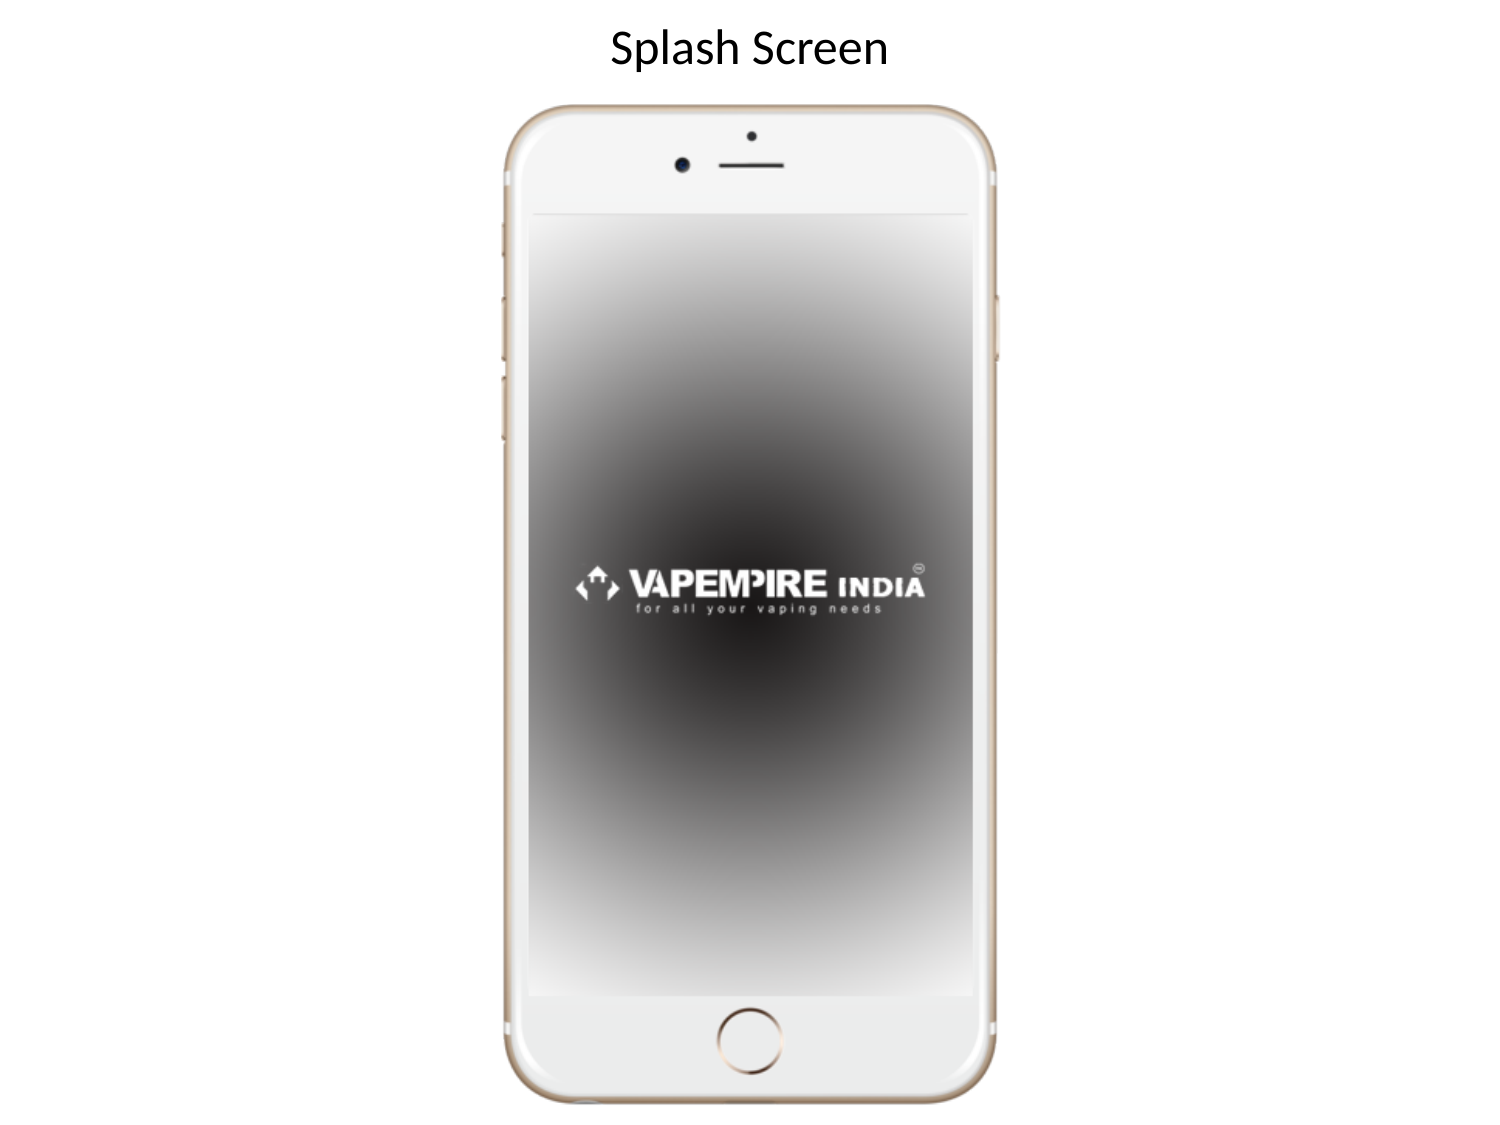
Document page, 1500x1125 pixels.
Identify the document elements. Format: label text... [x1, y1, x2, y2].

text_box Splash Screen [277, 7, 1223, 82]
picture [501, 103, 1001, 1107]
